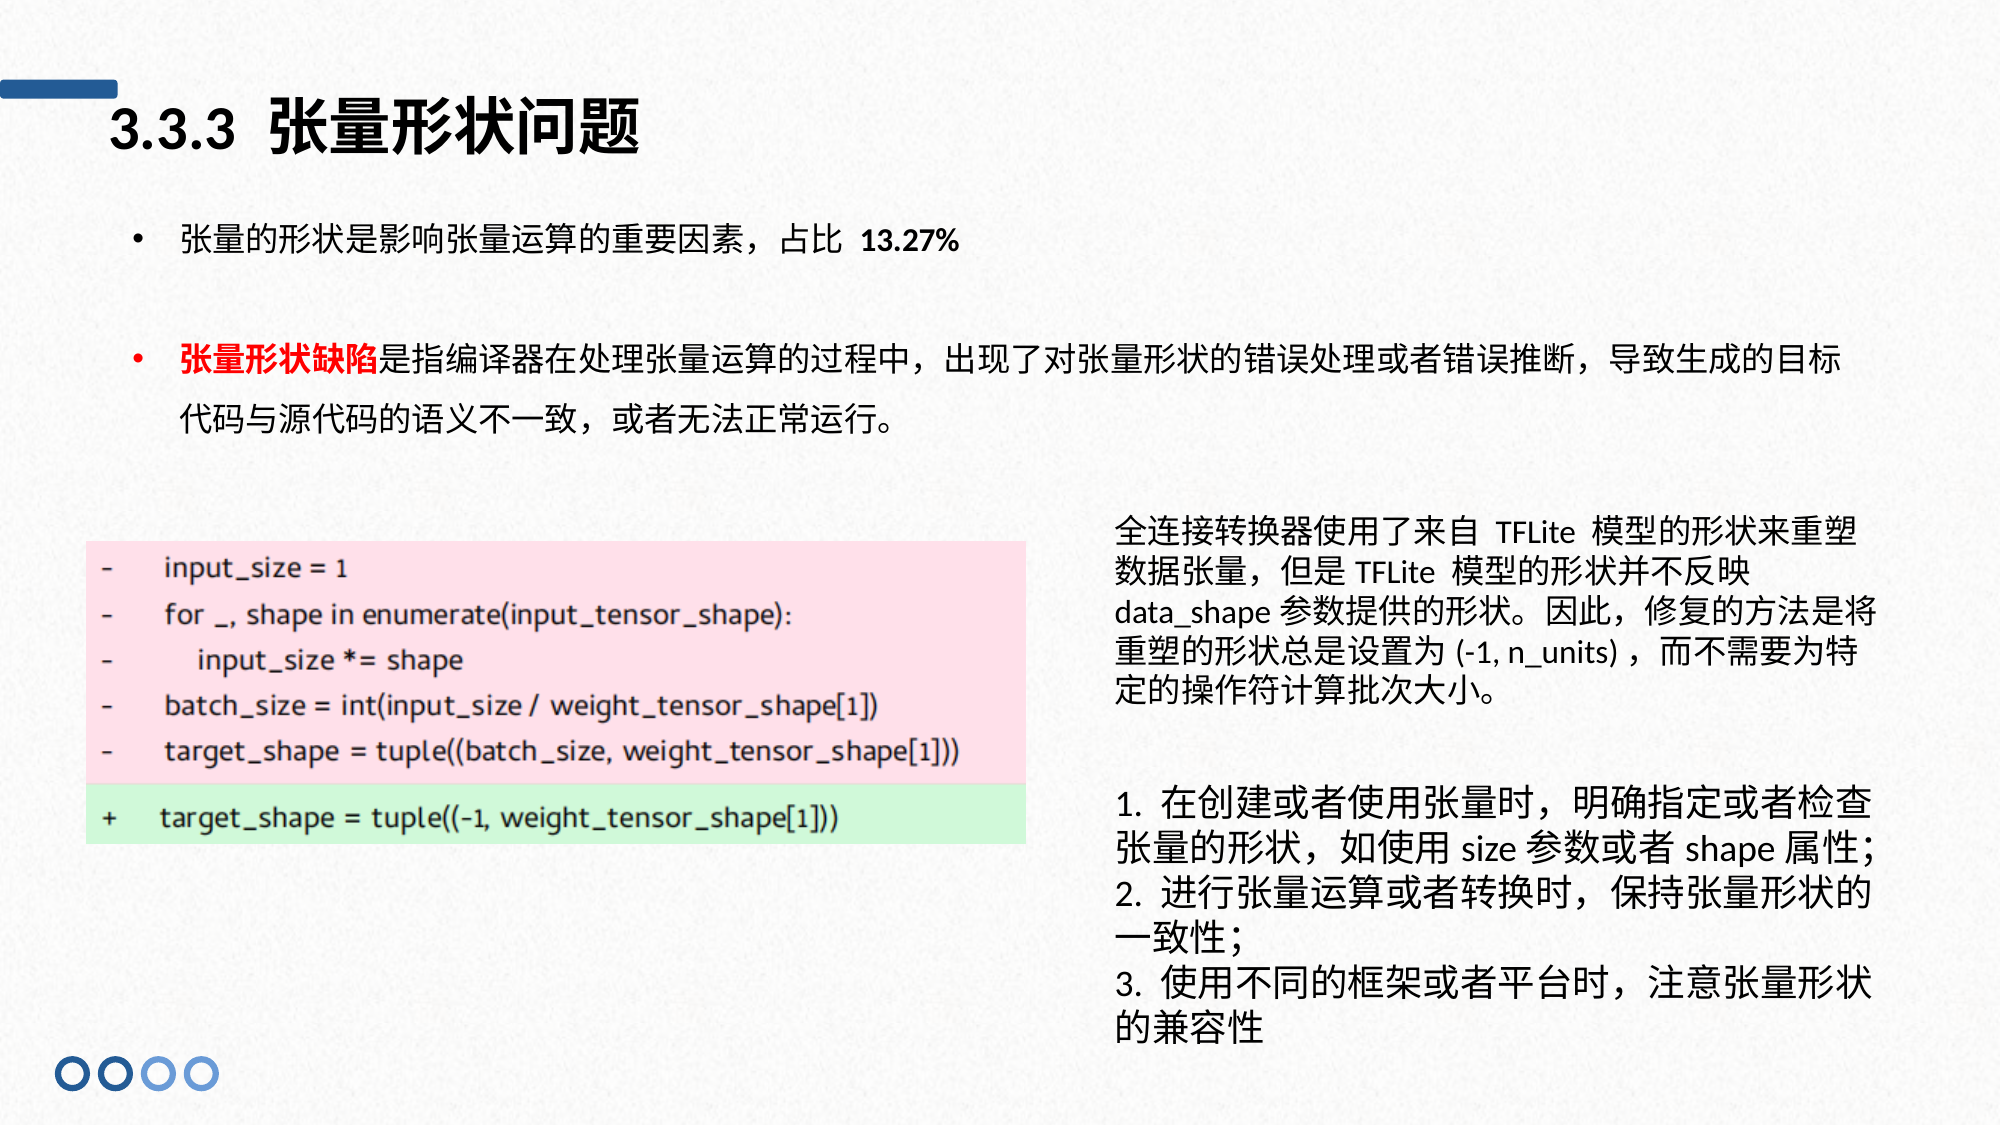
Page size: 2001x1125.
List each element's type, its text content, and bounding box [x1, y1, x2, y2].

text_box 1. 在创建或者使用张量时，明确指定或者检查张量的形状，如使用size参数或者shape属性； 2. 进行张量运算或者转换时，保持张量形状的一致性； 3. 使用不同的框架或者平台时，注意张量形状的兼容性 [1099, 771, 1900, 1000]
text_box [0, 78, 116, 100]
text_box 全连接转换器使用了来自 TFLite 模型的形状来重塑数据张量，但是TFLite 模型的形状并不反映data_shape参数提供的形状。因此，修复的方法是将重塑的形状总是设置为(-1, n_units)，而不需要为特定的操作符计算批次大小。 [1099, 502, 1900, 722]
picture [86, 541, 1026, 844]
text_box 3.3.3 张量形状问题 [93, 79, 656, 170]
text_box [57, 1059, 216, 1089]
text_box 张量的形状是影响张量运算的重要因素，占比 13.27% 张量形状缺陷是指编译器在处理张量运算的过程中，出现了对张量形状的错误处理或者错误推断，导致生成的目标代码与源代码的语义不一致，或者无法正常运行。 [117, 190, 1885, 439]
